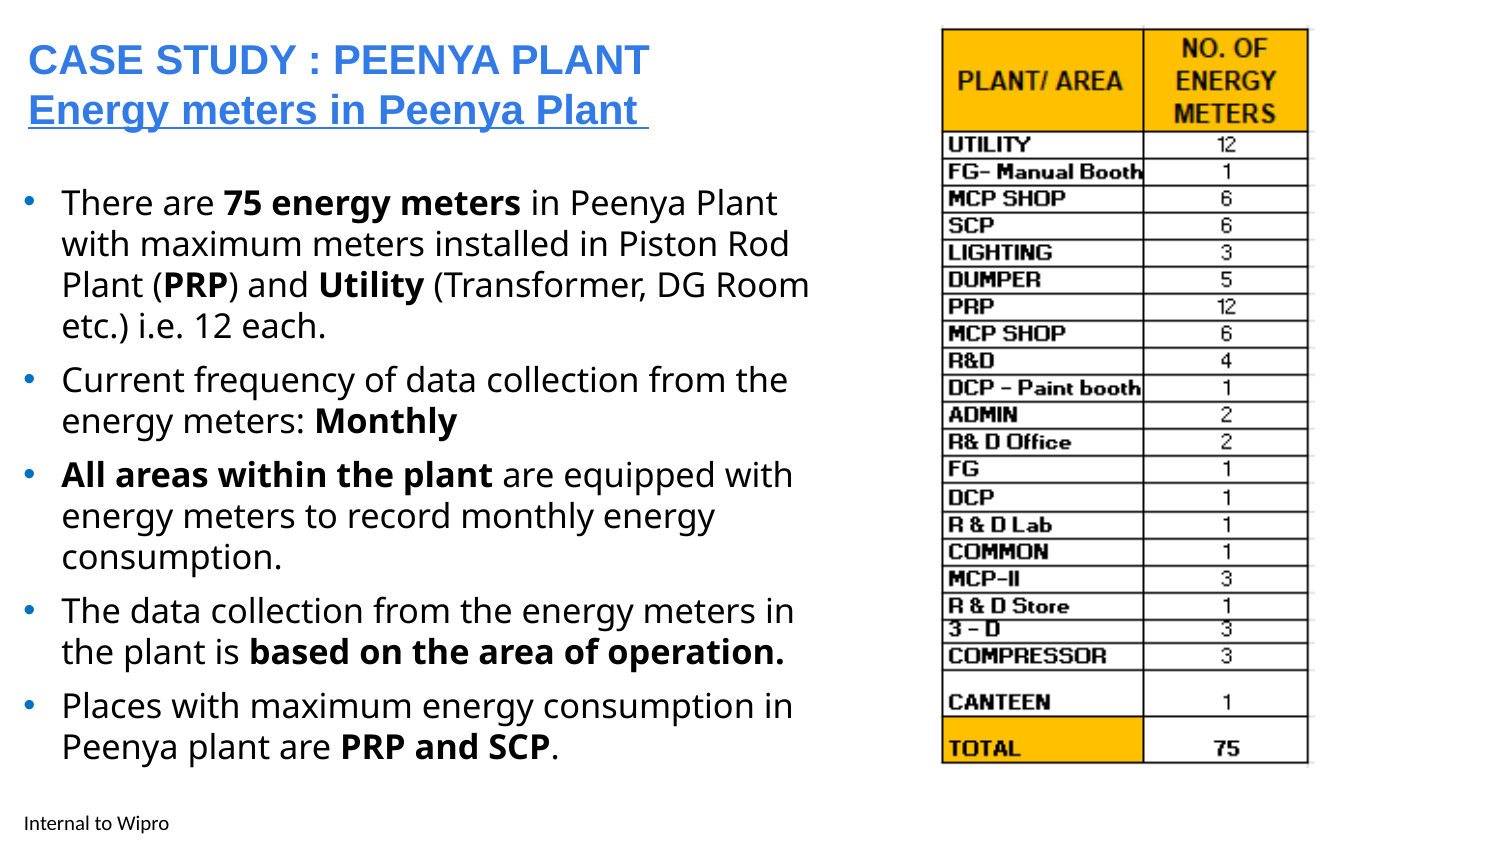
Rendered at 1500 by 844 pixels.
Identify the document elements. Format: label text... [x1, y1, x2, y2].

list CASE STUDY : PEENYA PLANT Energy meters in Peenya Plant [20, 25, 709, 155]
list There are 75 energy meters in Peenya Plant with maximum meters installed in Piston Rod Plant (PRP) and Utility (Transformer, DG Room etc.) i.e. 12 each. Current frequency of data collection from the energy meters: Monthly All areas within the plant are equipped with energy meters to record monthly energy consumption. The data collection from the energy meters in the plant is based on the area of operation. Places with maximum energy consumption in Peenya plant are PRP and SCP. [15, 173, 859, 817]
picture [940, 25, 1315, 768]
